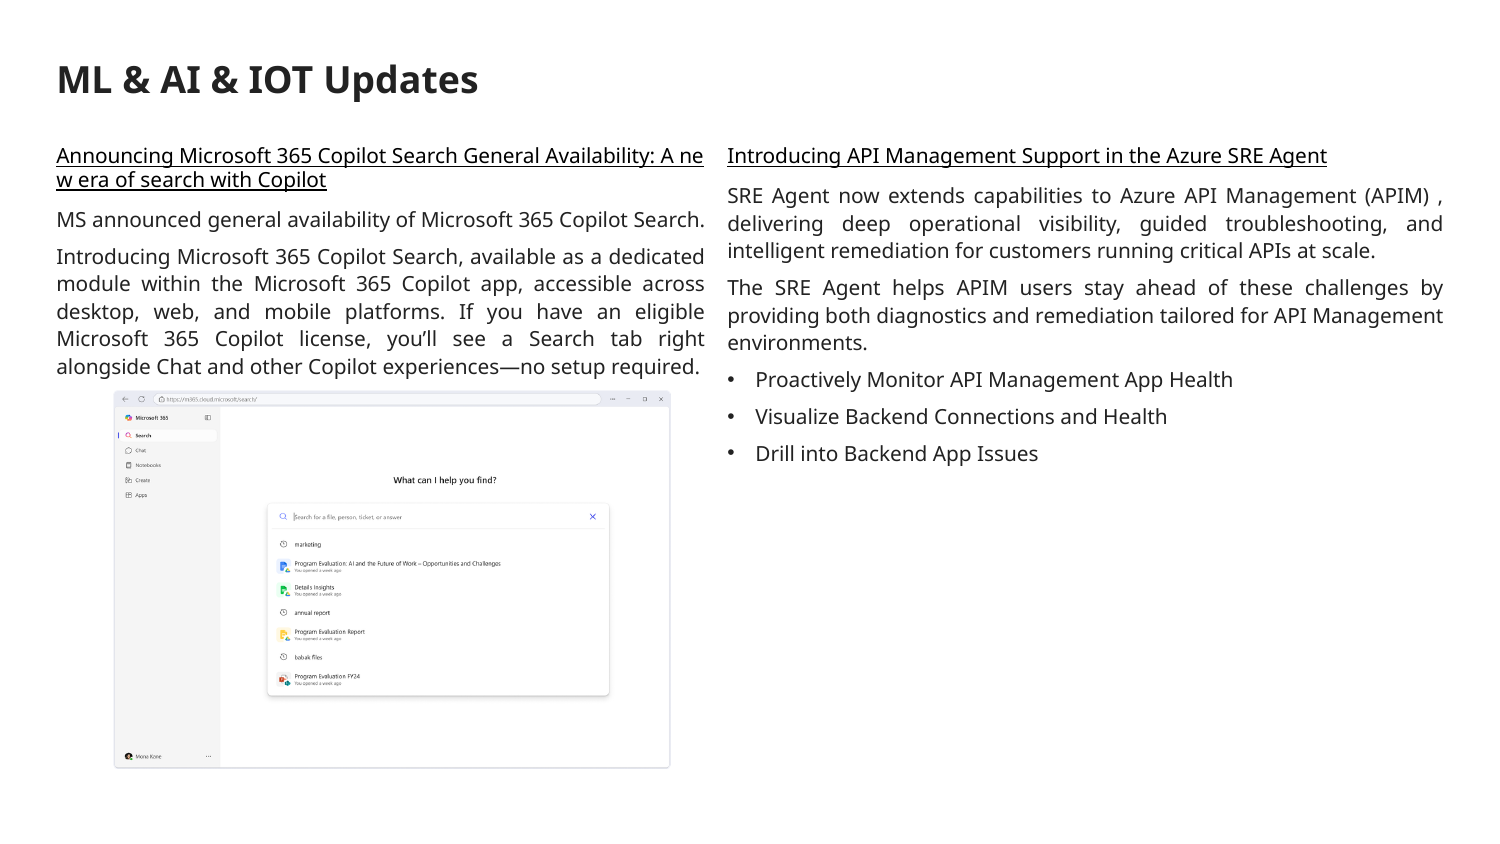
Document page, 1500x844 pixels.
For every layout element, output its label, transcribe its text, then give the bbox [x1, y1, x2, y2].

title ML & AI & IOT Updates [56, 56, 1444, 113]
picture [102, 385, 680, 772]
list Introducing API Management Support in the Azure SRE Agent SRE Agent now extends capabilities to Azure API Management (APIM) , delivering deep operational visibility, guided troubleshooting, and intelligent remediation for customers running critical APIs at scale. The SRE Agent helps APIM users stay ahead of these challenges by providing both diagnostics and remediation tailored for API Management environments. Proactively Monitor API Management App Health Visualize Backend Connections and Health Drill into Backend App Issues [727, 140, 1444, 760]
list Announcing Microsoft 365 Copilot Search General Availability: A new era of search with Copilot MS announced general availability of Microsoft 365 Copilot Search. Introducing Microsoft 365 Copilot Search, available as a dedicated module within the Microsoft 365 Copilot app, accessible across desktop, web, and mobile platforms. If you have an eligible Microsoft 365 Copilot license, you’ll see a Search tab right alongside Chat and other Copilot experiences—no setup required. [56, 140, 706, 386]
